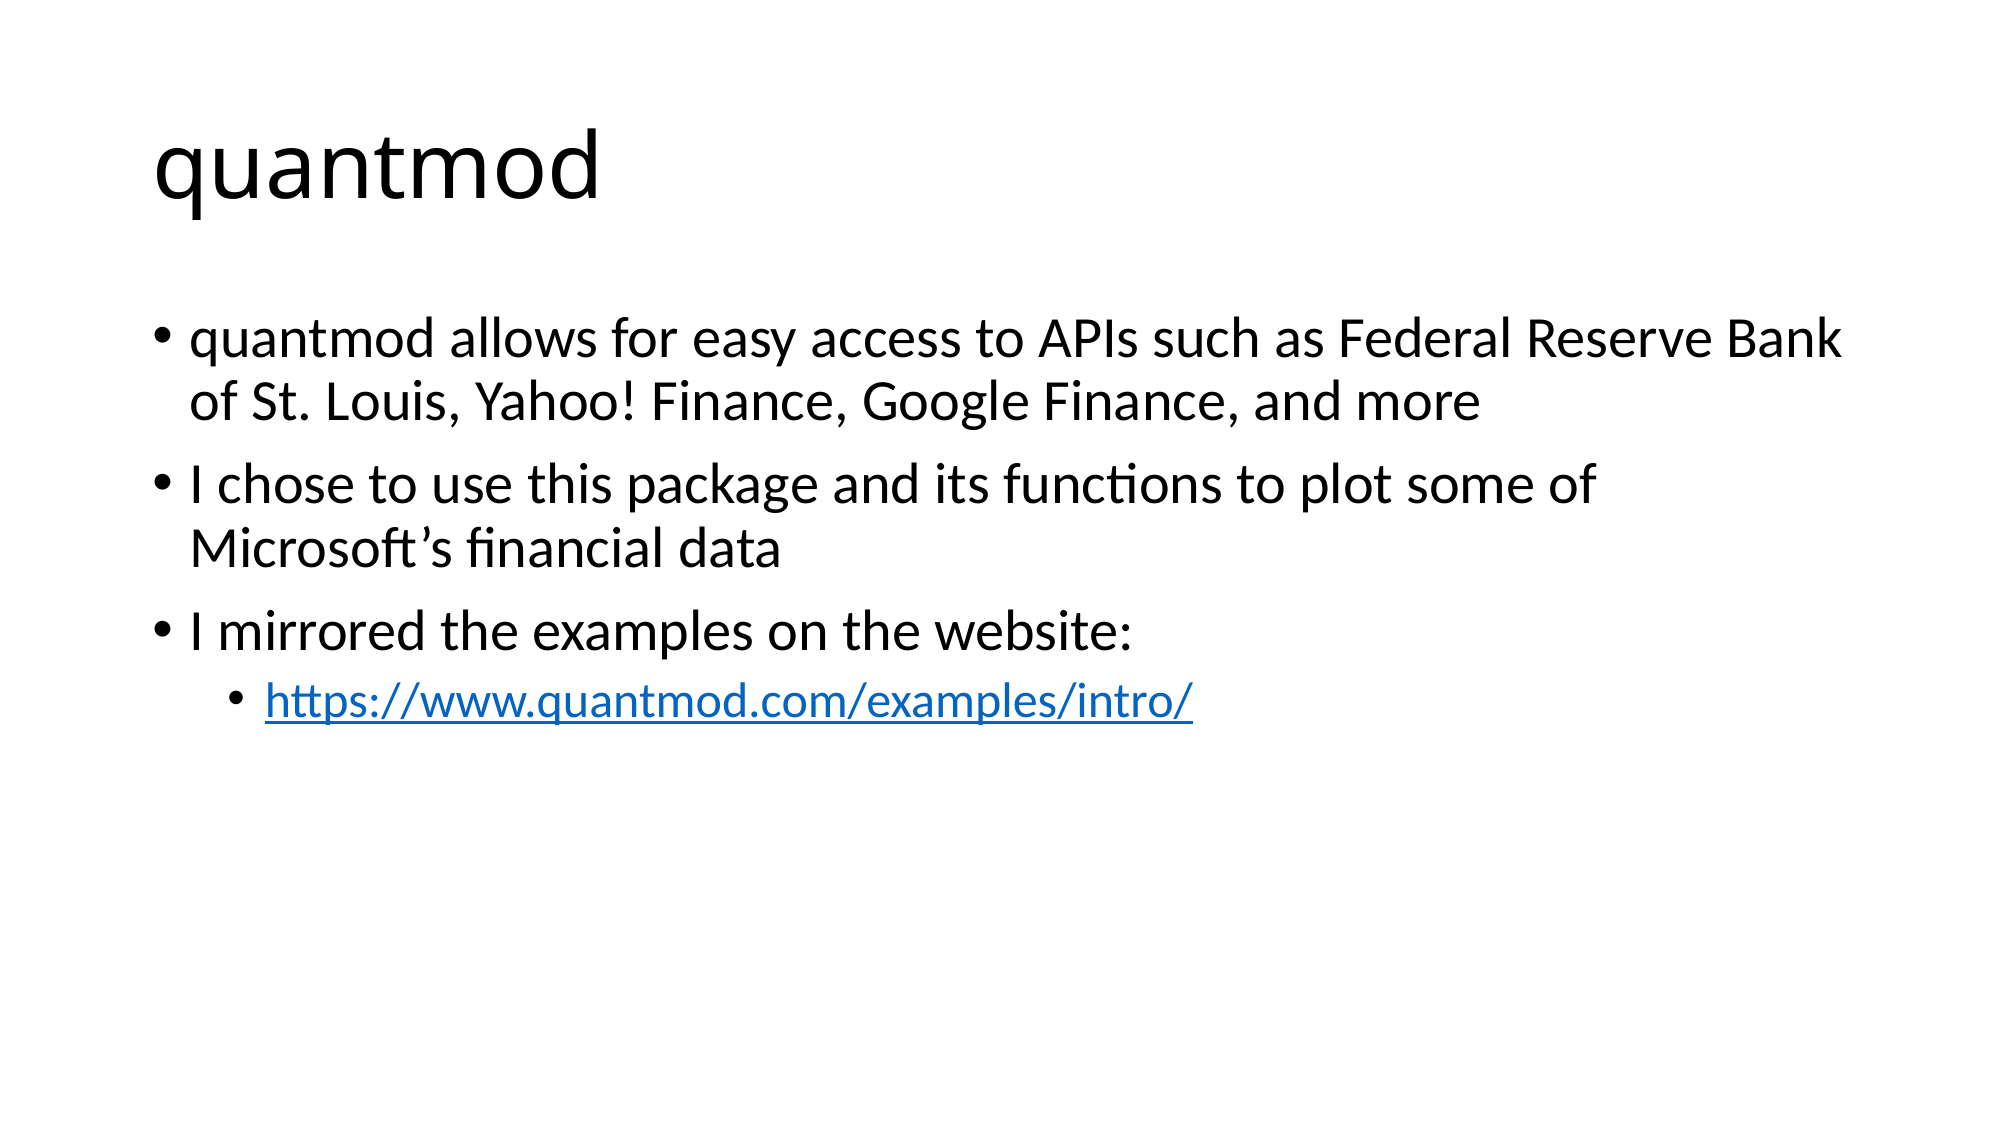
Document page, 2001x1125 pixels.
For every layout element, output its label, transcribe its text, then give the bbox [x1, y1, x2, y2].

list quantmod allows for easy access to APIs such as Federal Reserve Bank of St. Louis, Yahoo! Finance, Google Finance, and more I chose to use this package and its functions to plot some of Microsoft’s financial data I mirrored the examples on the website: https://www.quantmod.com/examples/intro/ [137, 299, 1863, 1014]
title quantmod [137, 59, 1863, 278]
